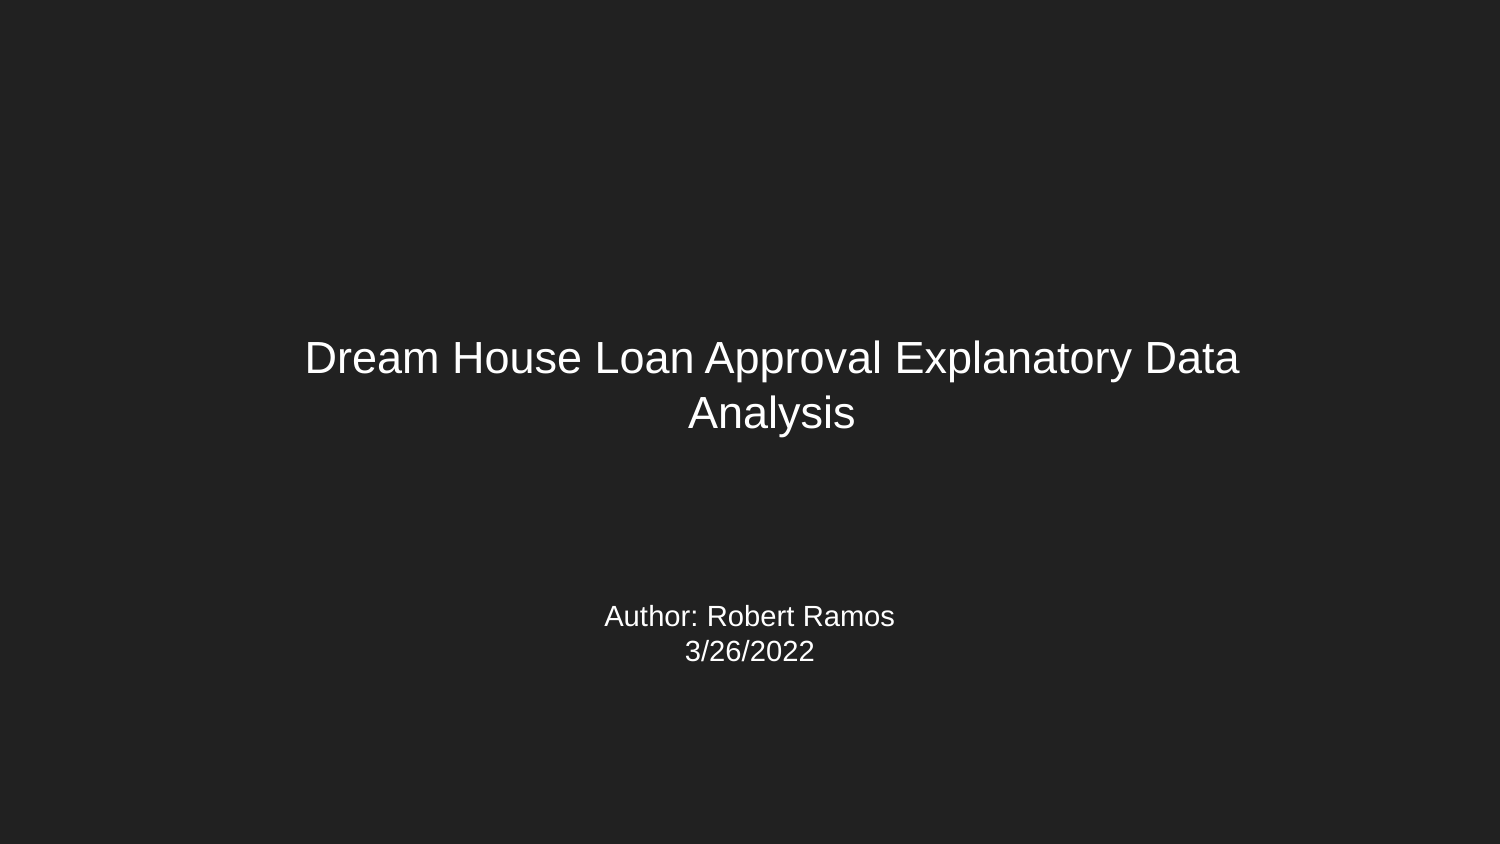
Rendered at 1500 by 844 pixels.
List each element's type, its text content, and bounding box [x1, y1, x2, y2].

text_box Author: Robert Ramos 3/26/2022 [567, 582, 933, 683]
title Dream House Loan Approval Explanatory Data Analysis [267, 313, 1277, 453]
